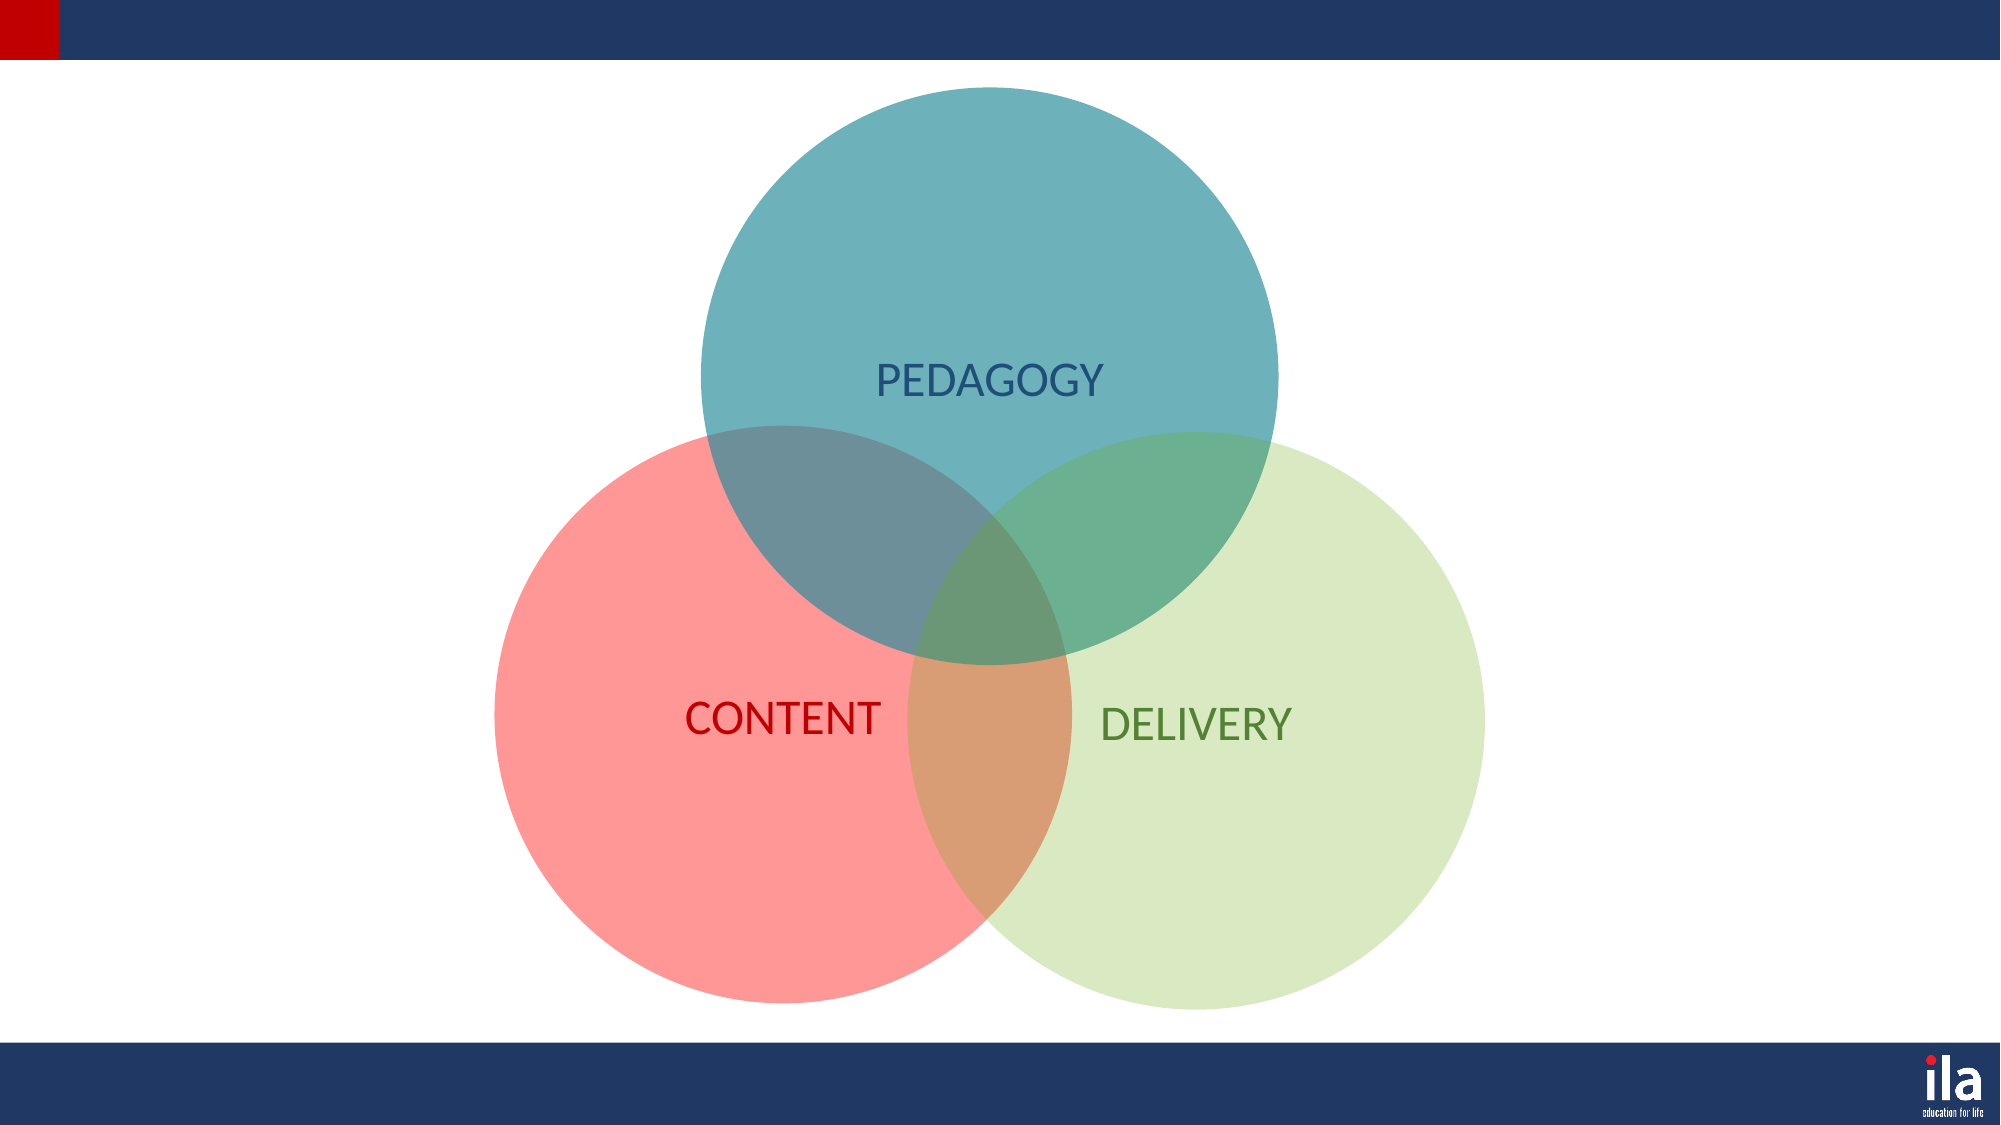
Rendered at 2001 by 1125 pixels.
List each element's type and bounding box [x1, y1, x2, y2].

picture [1902, 1033, 2001, 1125]
text_box [494, 87, 1485, 1010]
